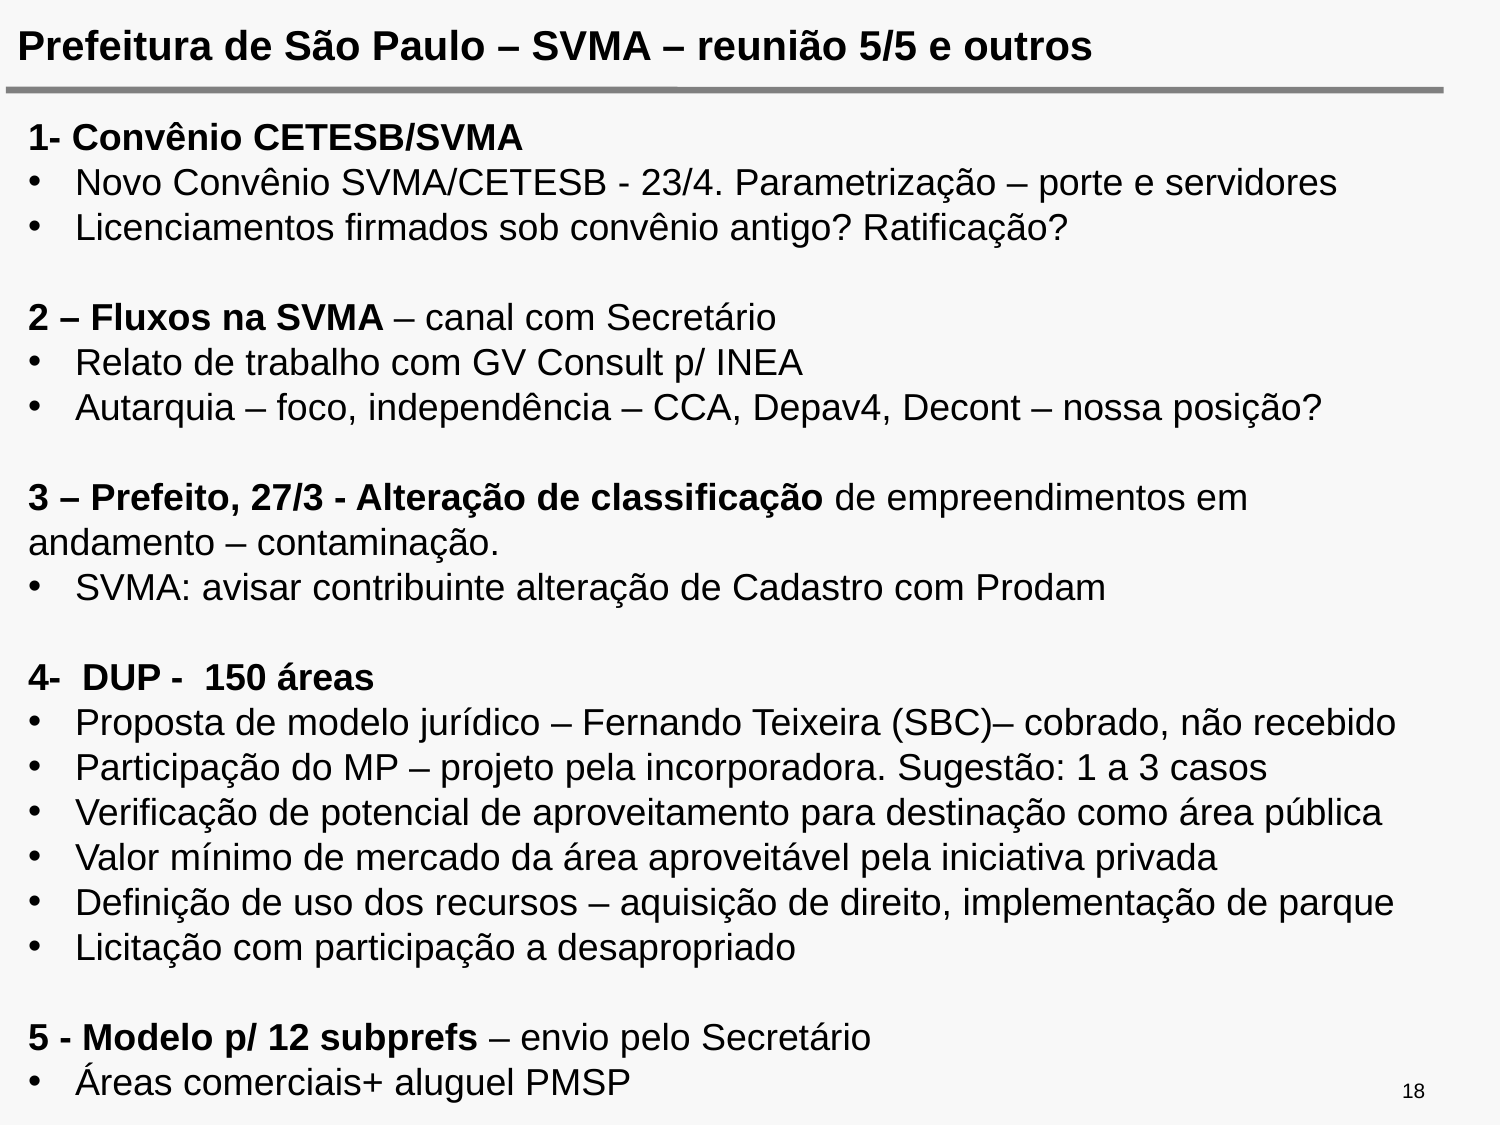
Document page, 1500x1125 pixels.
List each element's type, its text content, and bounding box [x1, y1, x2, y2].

text_box Prefeitura de São Paulo – SVMA – reunião 5/5 e outros [17, 19, 1445, 73]
text_box 1- Convênio CETESB/SVMA Novo Convênio SVMA/CETESB - 23/4. Parametrização – porte e servidores Licenciamentos firmados sob convênio antigo? Ratificação? 2 – Fluxos na SVMA – canal com Secretário Relato de trabalho com GV Consult p/ INEA Autarquia – foco, independência – CCA, Depav4, Decont – nossa posição? 3 – Prefeito, 27/3 - Alteração de classificação de empreendimentos em andamento – contaminação. SVMA: avisar contribuinte alteração de Cadastro com Prodam 4- DUP - 150 áreas Proposta de modelo jurídico – Fernando Teixeira (SBC)– cobrado, não recebido Participação do MP – projeto pela incorporadora. Sugestão: 1 a 3 casos Verificação de potencial de aproveitamento para destinação como área pública Valor mínimo de mercado da área aproveitável pela iniciativa privada Definição de uso dos recursos – aquisição de direito, implementação de parque Licitação com participação a desapropriado 5 - Modelo p/ 12 subprefs – envio pelo Secretário Áreas comerciais+ aluguel PMSP [17, 108, 1433, 1125]
